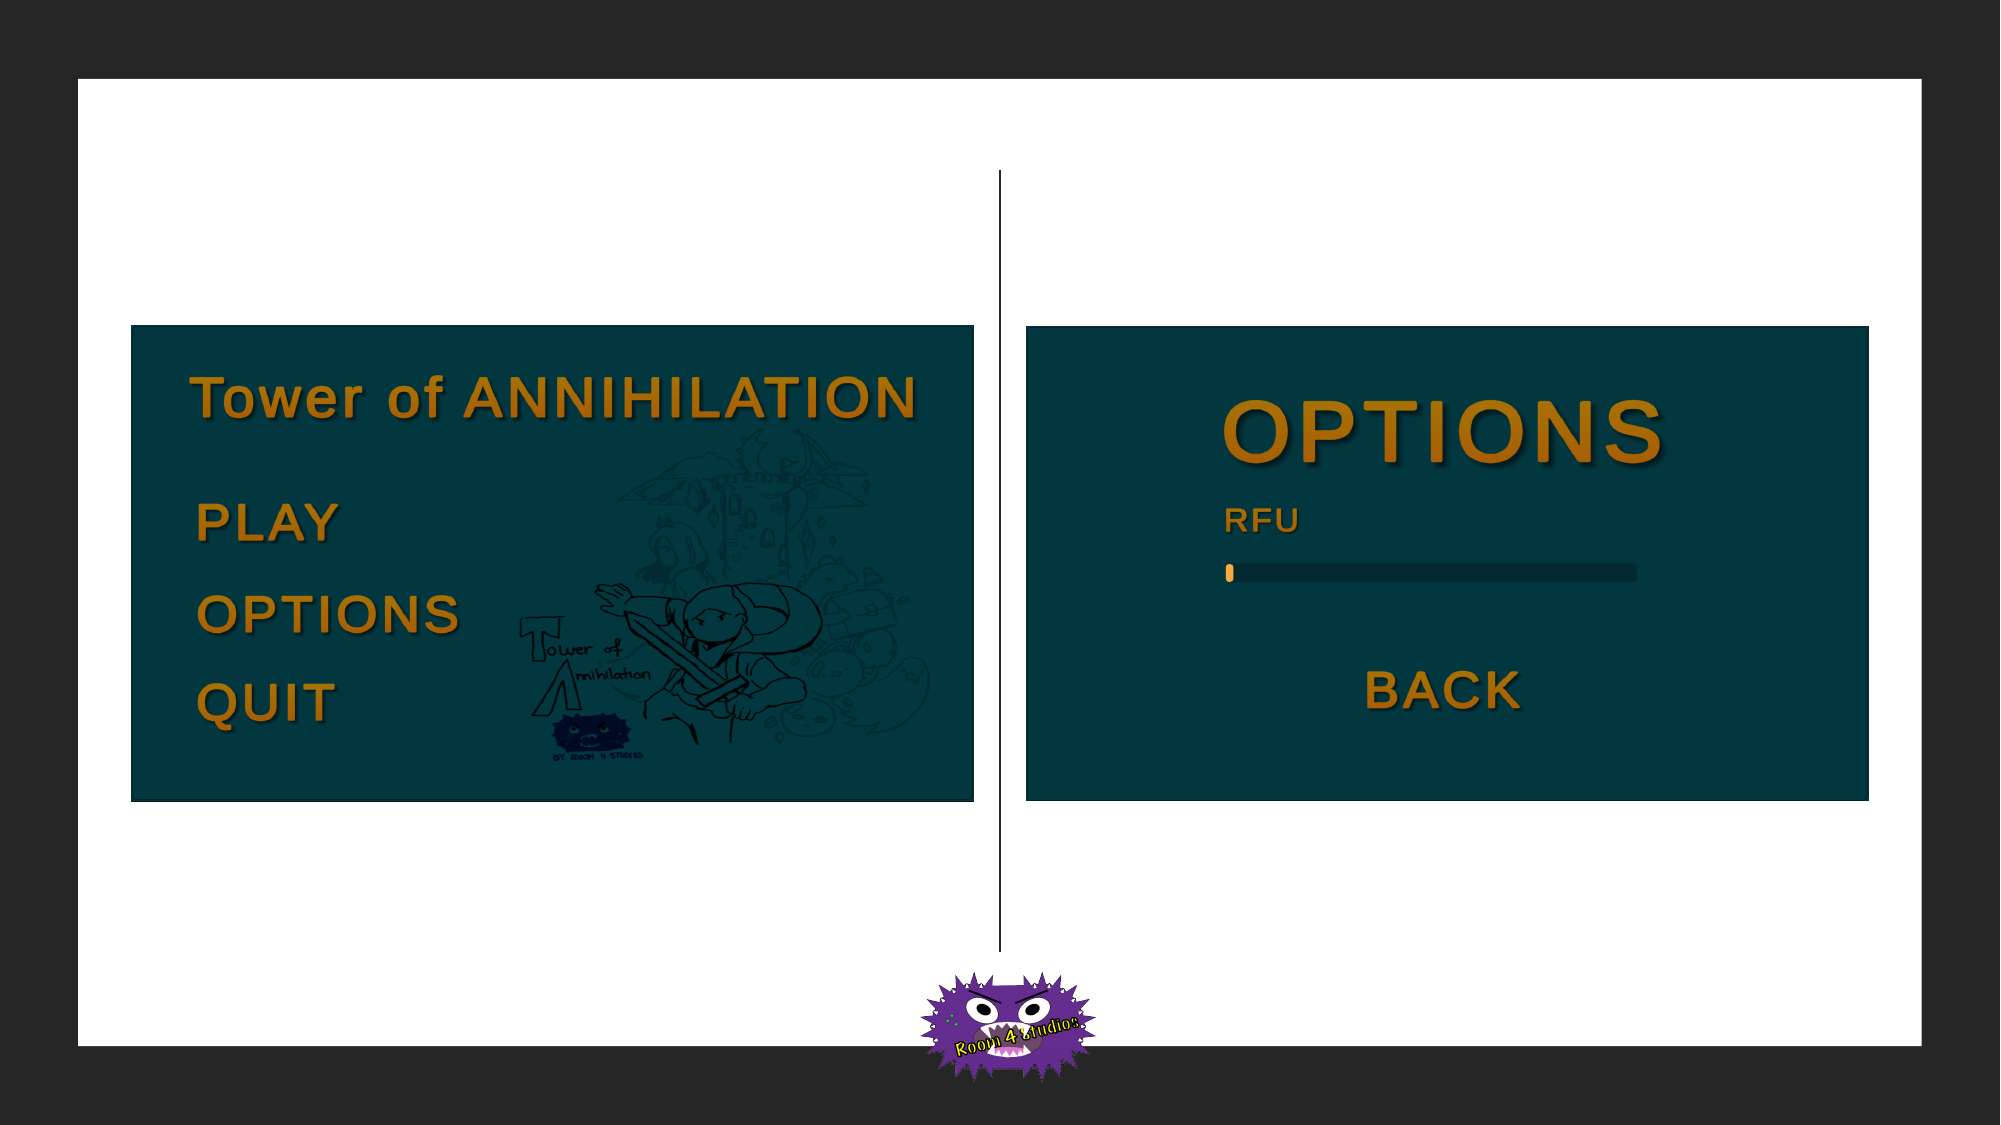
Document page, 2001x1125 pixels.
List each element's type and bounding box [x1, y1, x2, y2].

text_box [0, 0, 2000, 1125]
picture [1025, 326, 1870, 802]
picture [130, 325, 975, 803]
text_box [77, 77, 1923, 1048]
picture [916, 936, 1099, 1120]
